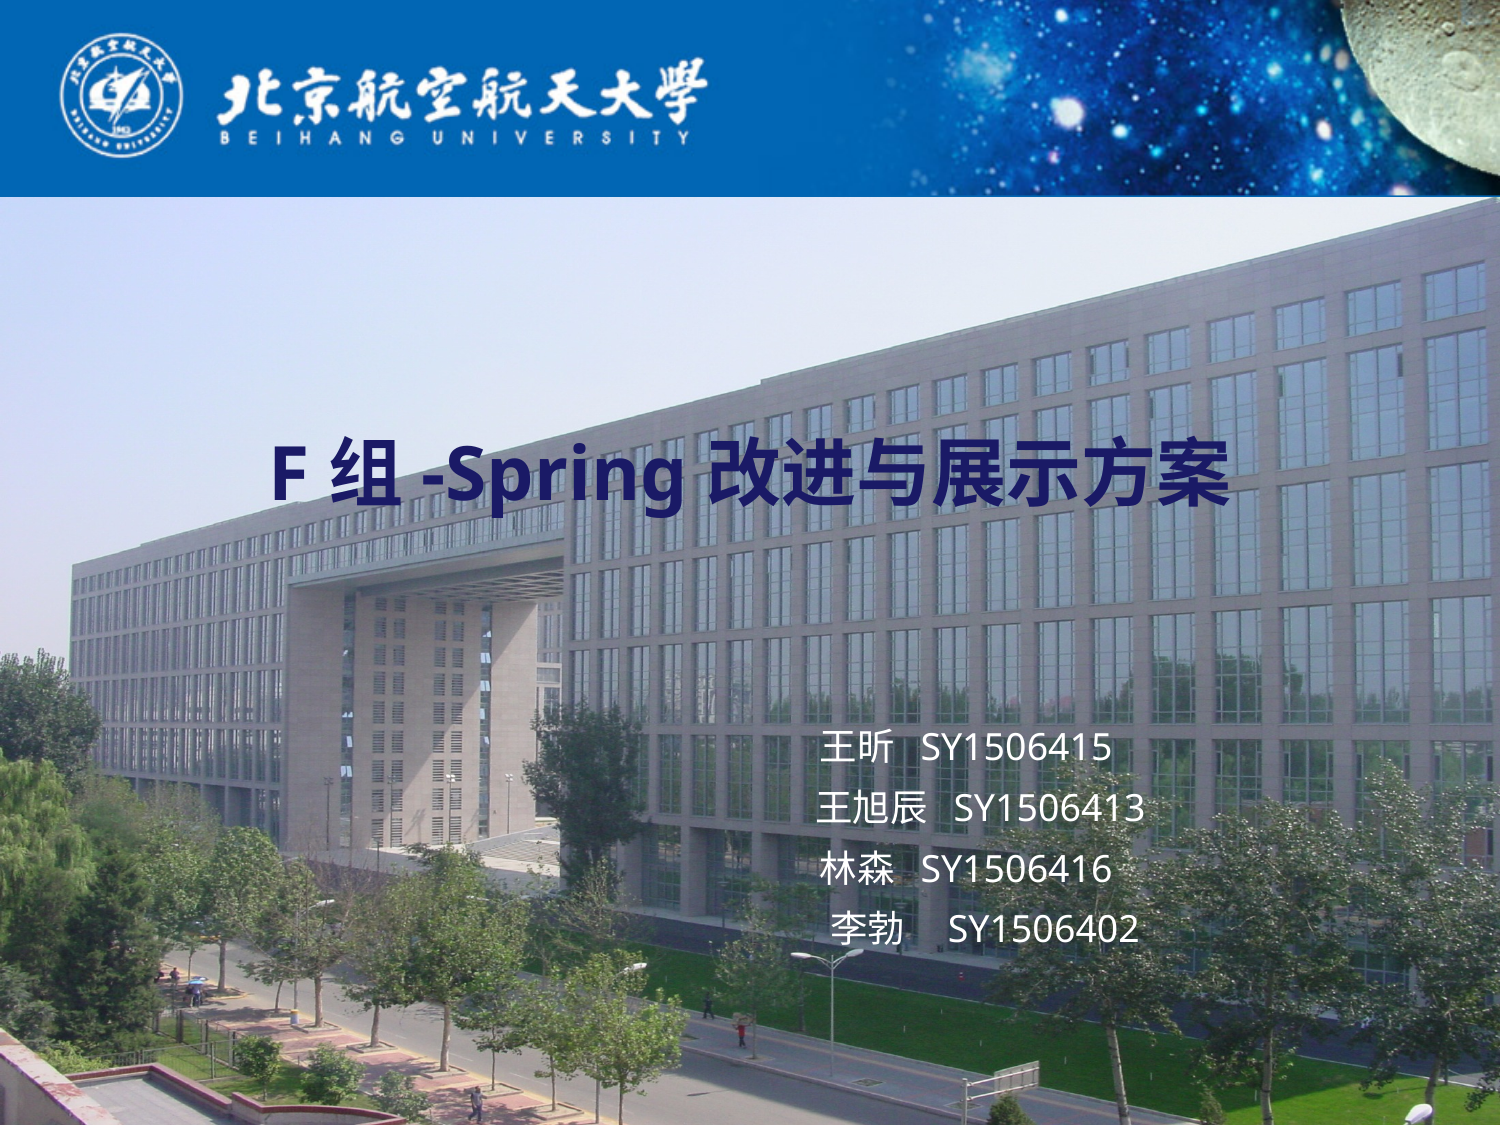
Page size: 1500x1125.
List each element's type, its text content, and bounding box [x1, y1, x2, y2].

title F组-Spring改进与展示方案 [112, 349, 1388, 591]
picture [0, 0, 1500, 1125]
text_box 王旭辰 SY1506413 [800, 776, 1161, 837]
text_box 王昕 SY1506415 [804, 715, 1128, 776]
text_box 李勃 SY1506402 [815, 897, 1156, 958]
text_box 林森 SY1506416 [804, 837, 1128, 897]
